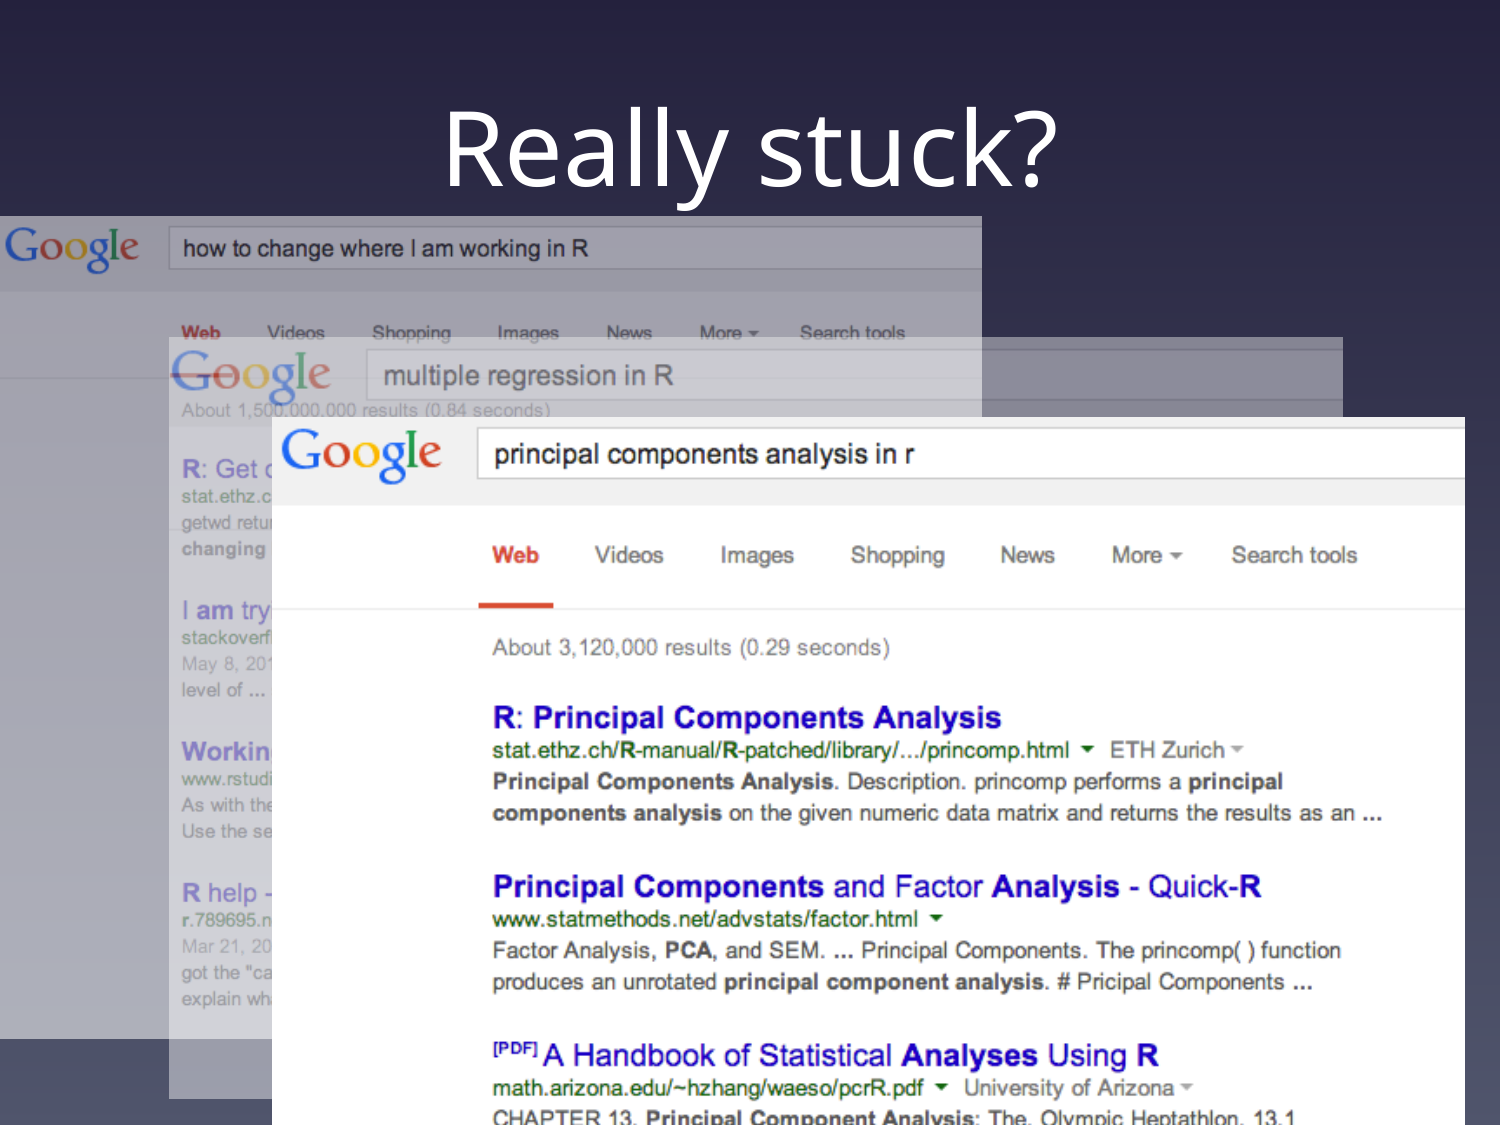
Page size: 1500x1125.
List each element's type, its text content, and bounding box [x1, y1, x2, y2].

picture [0, 216, 1465, 1125]
title Really stuck? [75, 75, 1425, 263]
